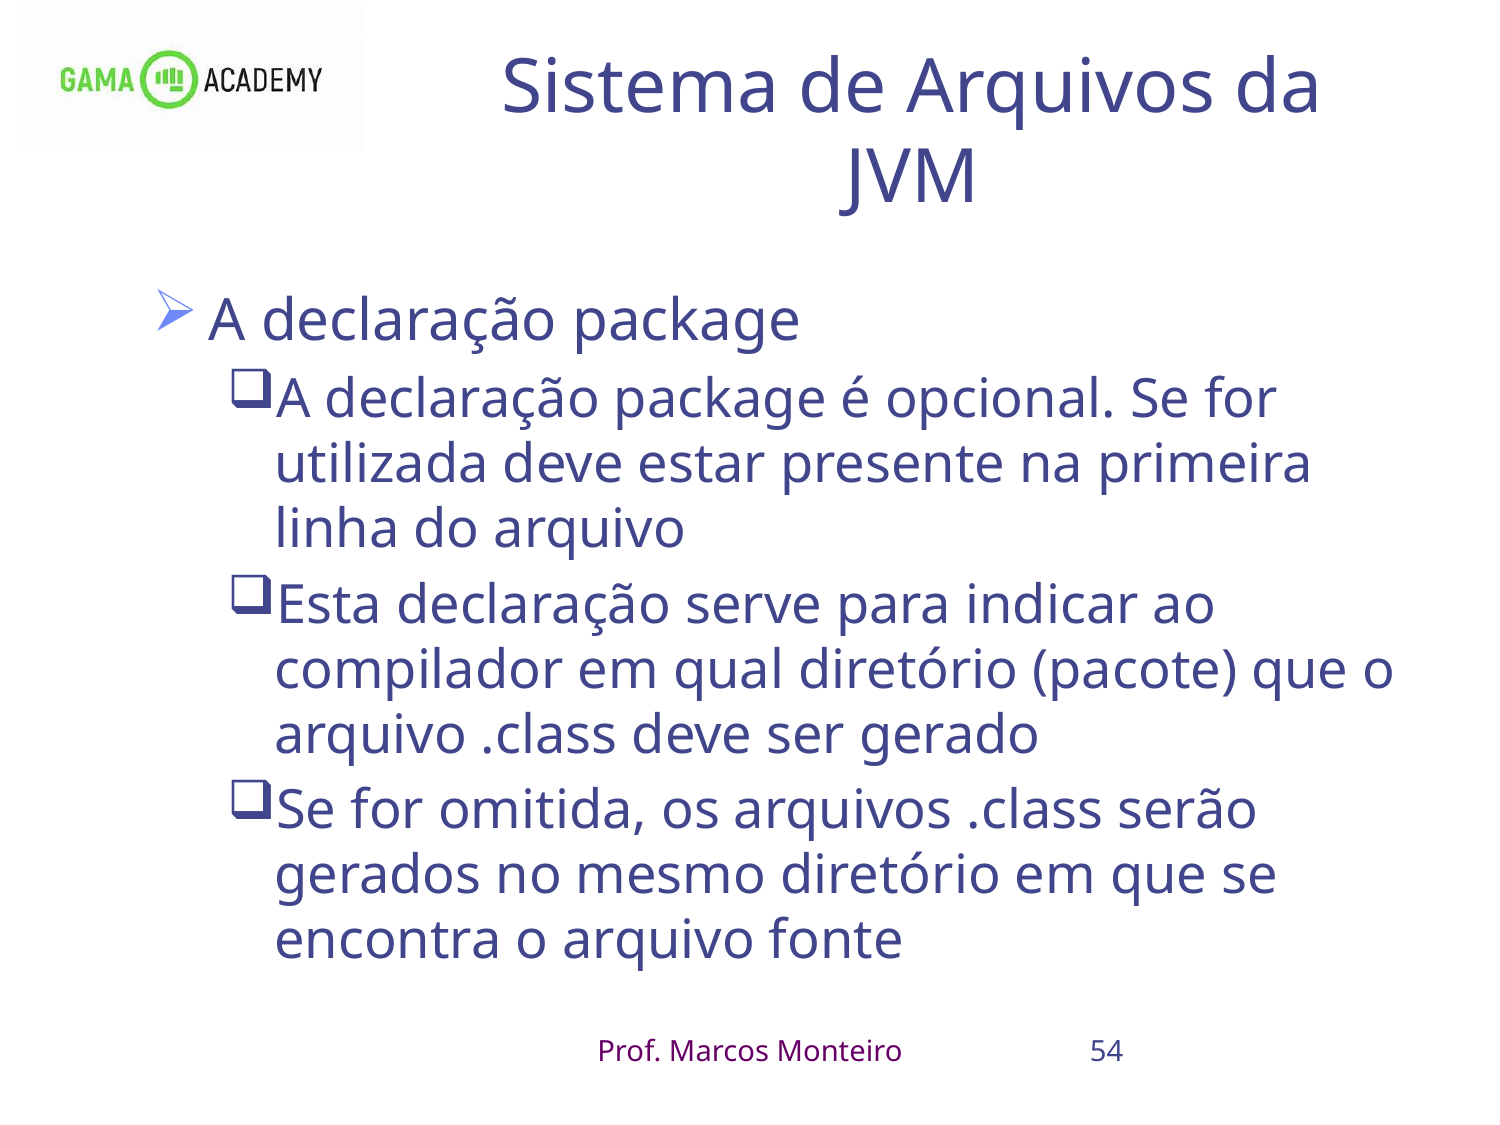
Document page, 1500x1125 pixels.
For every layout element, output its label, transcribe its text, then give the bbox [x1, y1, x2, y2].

picture [17, 6, 365, 152]
list A declaração package A declaração package é opcional. Se for utilizada deve estar presente na primeira linha do arquivo Esta declaração serve para indicar ao compilador em qual diretório (pacote) que o arquivo .class deve ser gerado Se for omitida, os arquivos .class serão gerados no mesmo diretório em que se encontra o arquivo fonte [137, 275, 1413, 1063]
footer Prof. Marcos Monteiro [512, 1025, 988, 1100]
slide_number 54 [1074, 1024, 1388, 1101]
title Sistema de Arquivos da JVM [450, 50, 1375, 225]
